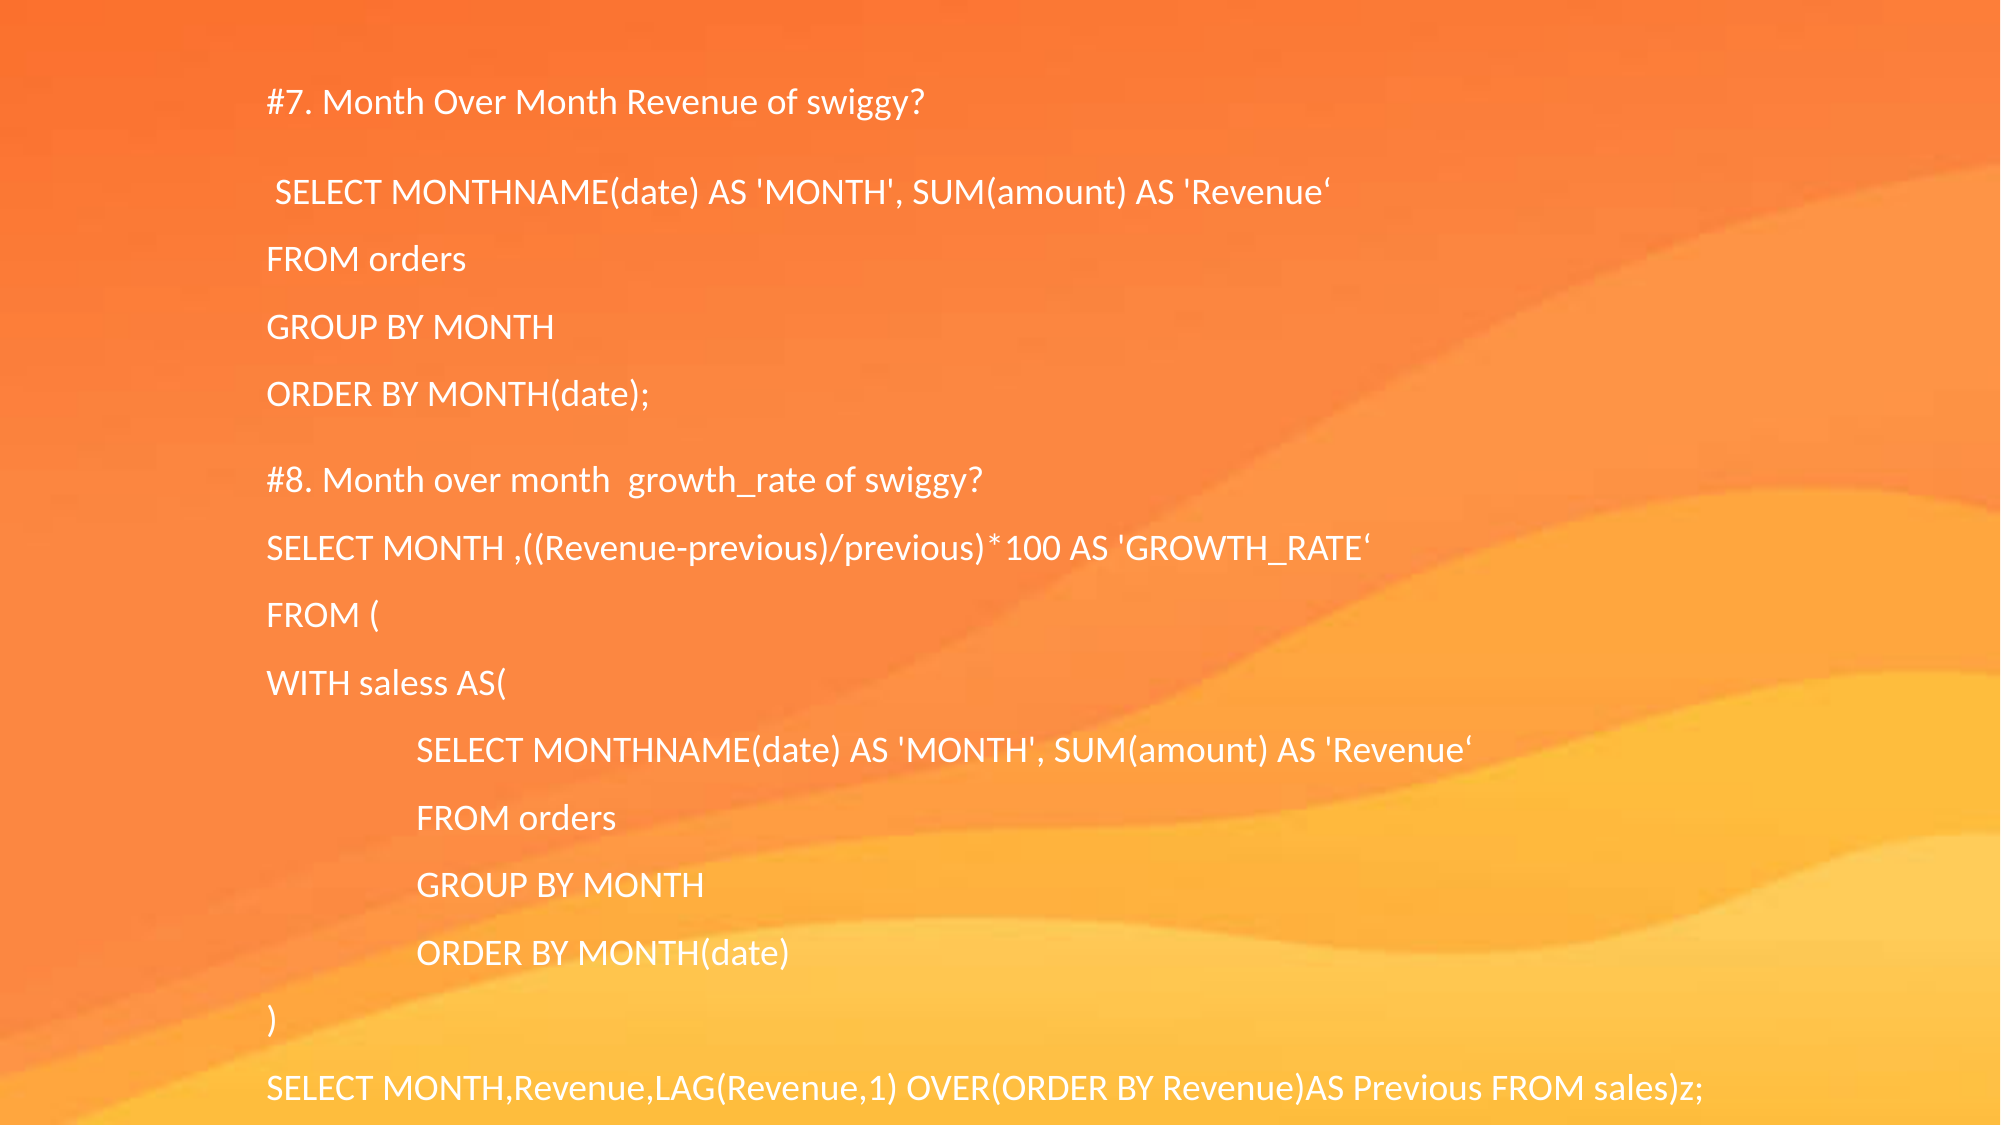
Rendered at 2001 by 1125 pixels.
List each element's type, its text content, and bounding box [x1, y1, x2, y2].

text_box #7. Month Over Month Revenue of swiggy? SELECT MONTHNAME(date) AS 'MONTH', SUM(amount) AS 'Revenue‘ FROM orders GROUP BY MONTH ORDER BY MONTH(date); [251, 69, 1798, 422]
picture [0, 0, 2001, 1125]
text_box #8. Month over month growth_rate of swiggy? SELECT MONTH ,((Revenue-previous)/previous)*100 AS 'GROWTH_RATE‘ FROM ( WITH saless AS( SELECT MONTHNAME(date) AS 'MONTH', SUM(amount) AS 'Revenue‘ FROM orders GROUP BY MONTH ORDER BY MONTH(date) ) SELECT MONTH,Revenue,LAG(Revenue,1) OVER(ORDER BY Revenue)AS Previous FROM sales)z; [251, 447, 1840, 1116]
